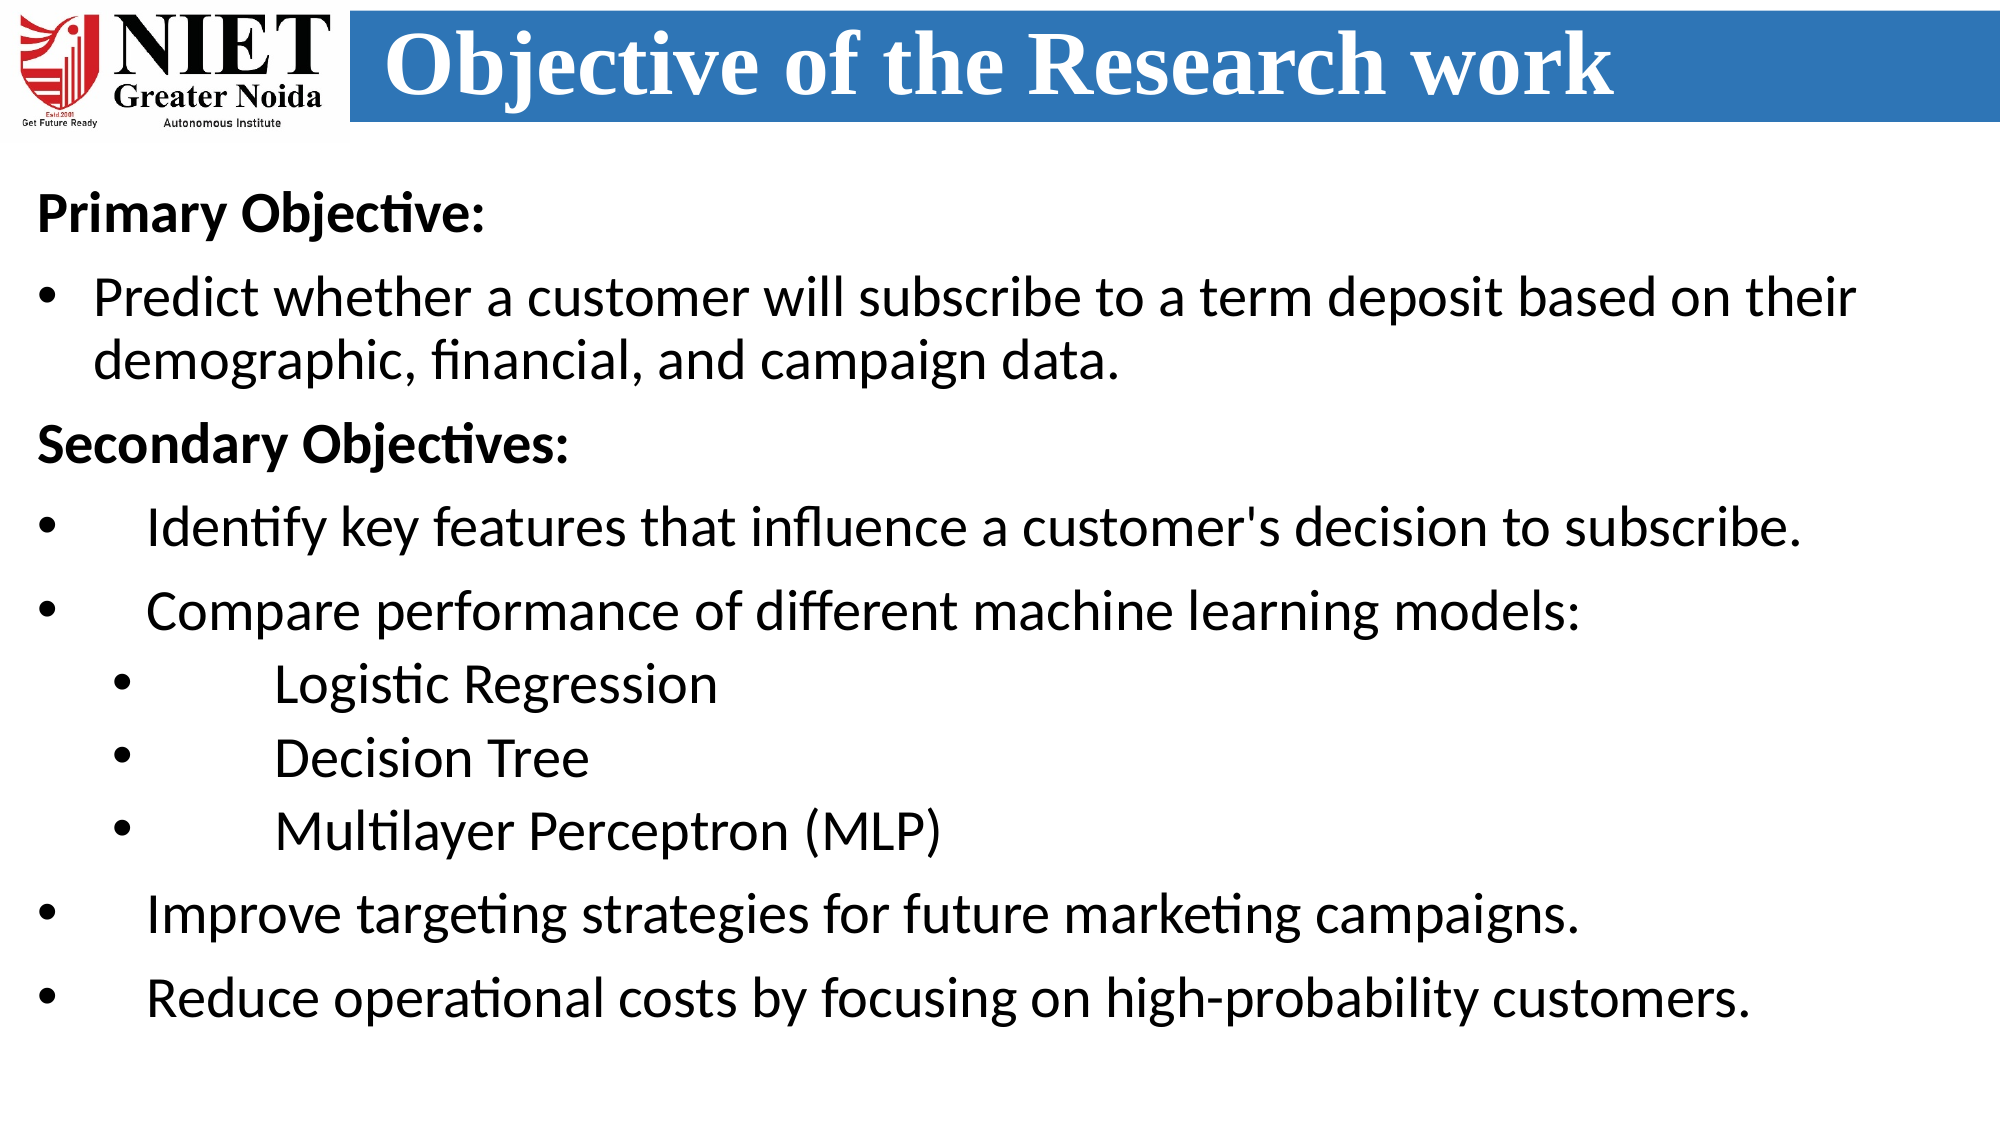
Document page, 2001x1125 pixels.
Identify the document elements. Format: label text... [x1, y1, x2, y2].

title Objective of the Research work [350, 10, 2000, 122]
picture [0, 0, 350, 143]
subtitle Primary Objective: Predict whether a customer will subscribe to a term deposit based on their demographic, financial, and campaign data. Secondary Objectives: Identify key features that influence a customer's decision to subscribe. Compare performance of different machine learning models: Logistic Regression Decision Tree Multilayer Perceptron (MLP) Improve targeting strategies for future marketing campaigns. Reduce operational costs by focusing on high-probability customers. [22, 175, 1978, 1069]
